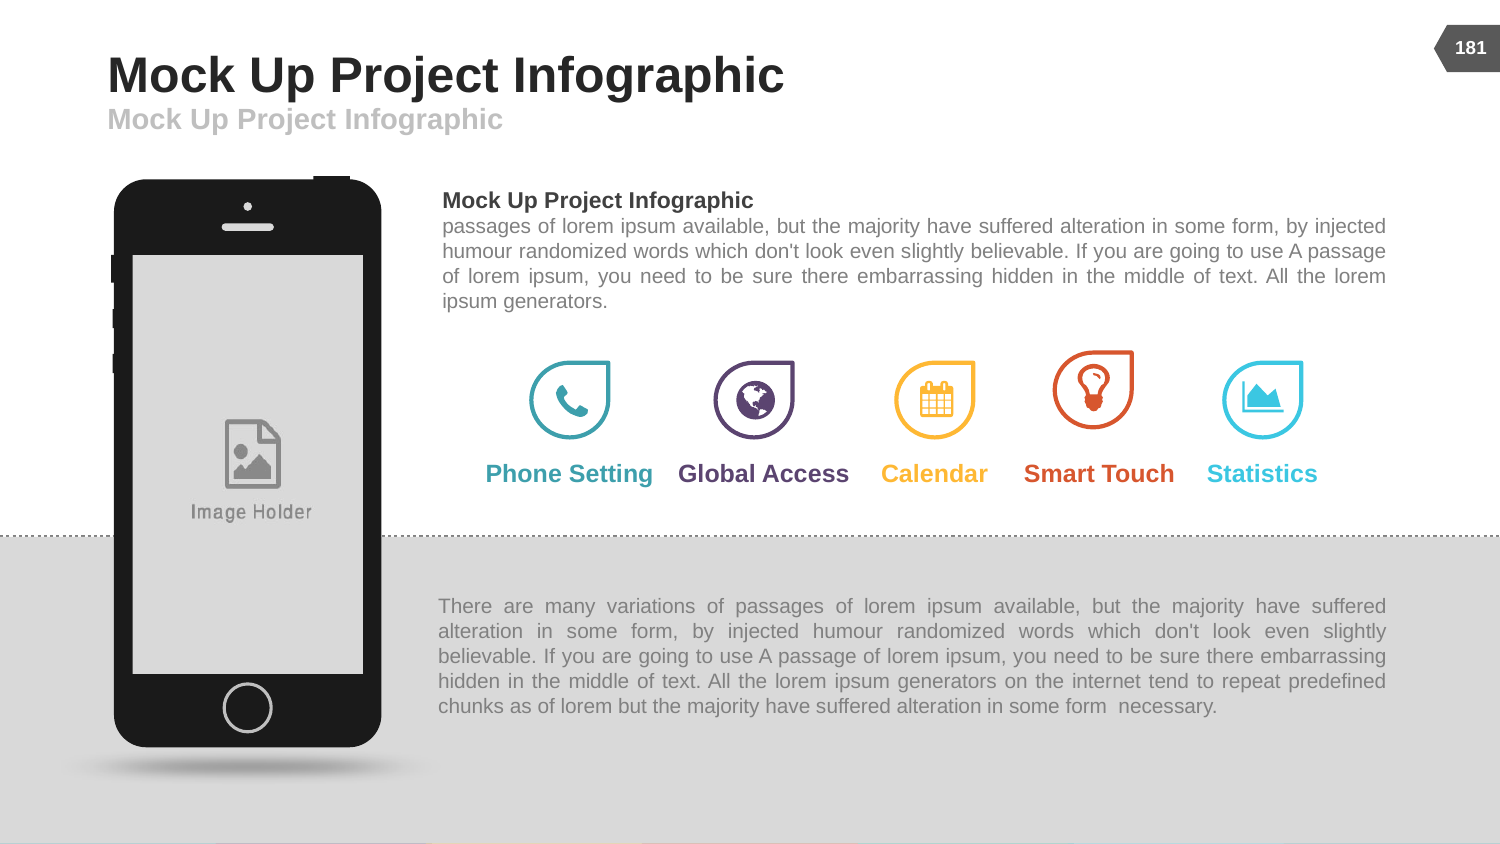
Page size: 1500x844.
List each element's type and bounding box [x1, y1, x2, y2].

slide_number [1439, 24, 1500, 70]
text_box [715, 362, 793, 438]
list [107, 101, 783, 135]
text_box [0, 175, 1500, 844]
text_box [531, 362, 609, 438]
text_box [1014, 457, 1185, 488]
title [107, 43, 1033, 102]
text_box [485, 457, 655, 488]
text_box [1189, 457, 1336, 488]
text_box [896, 362, 974, 438]
text_box [674, 457, 854, 488]
text_box [1054, 352, 1132, 428]
text_box [863, 457, 1007, 488]
text_box [442, 185, 1387, 314]
picture [61, 747, 443, 787]
text_box [1224, 362, 1302, 438]
